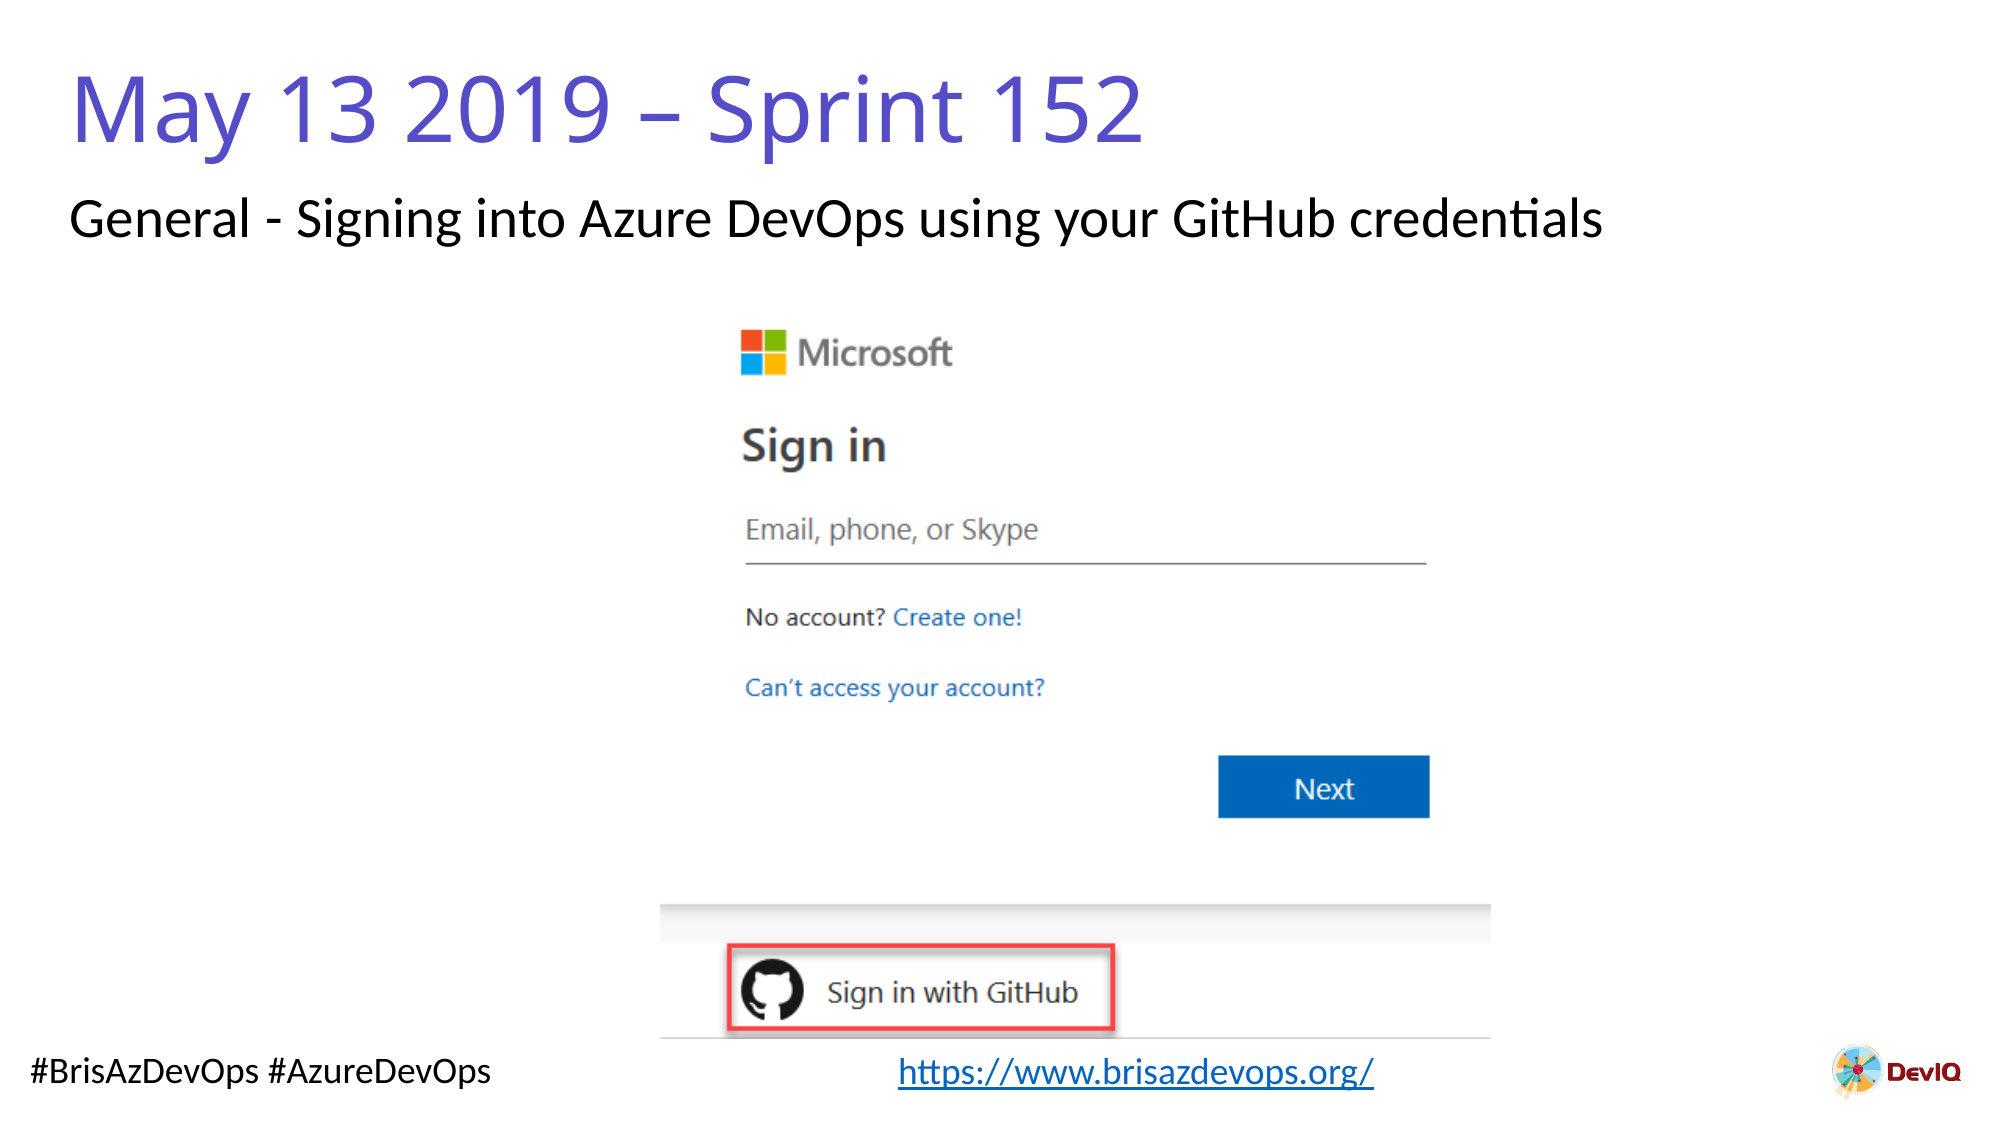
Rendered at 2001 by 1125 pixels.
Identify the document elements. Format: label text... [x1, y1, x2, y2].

text_box https://www.brisazdevops.org/ [883, 1039, 1390, 1100]
text_box #BrisAzDevOps #AzureDevOps [15, 1038, 507, 1098]
picture [1830, 1038, 1963, 1101]
picture [660, 255, 1491, 1039]
list General - Signing into Azure DevOps using your GitHub credentials [69, 187, 1709, 260]
title May 13 2019 – Sprint 152 [69, 36, 1930, 158]
